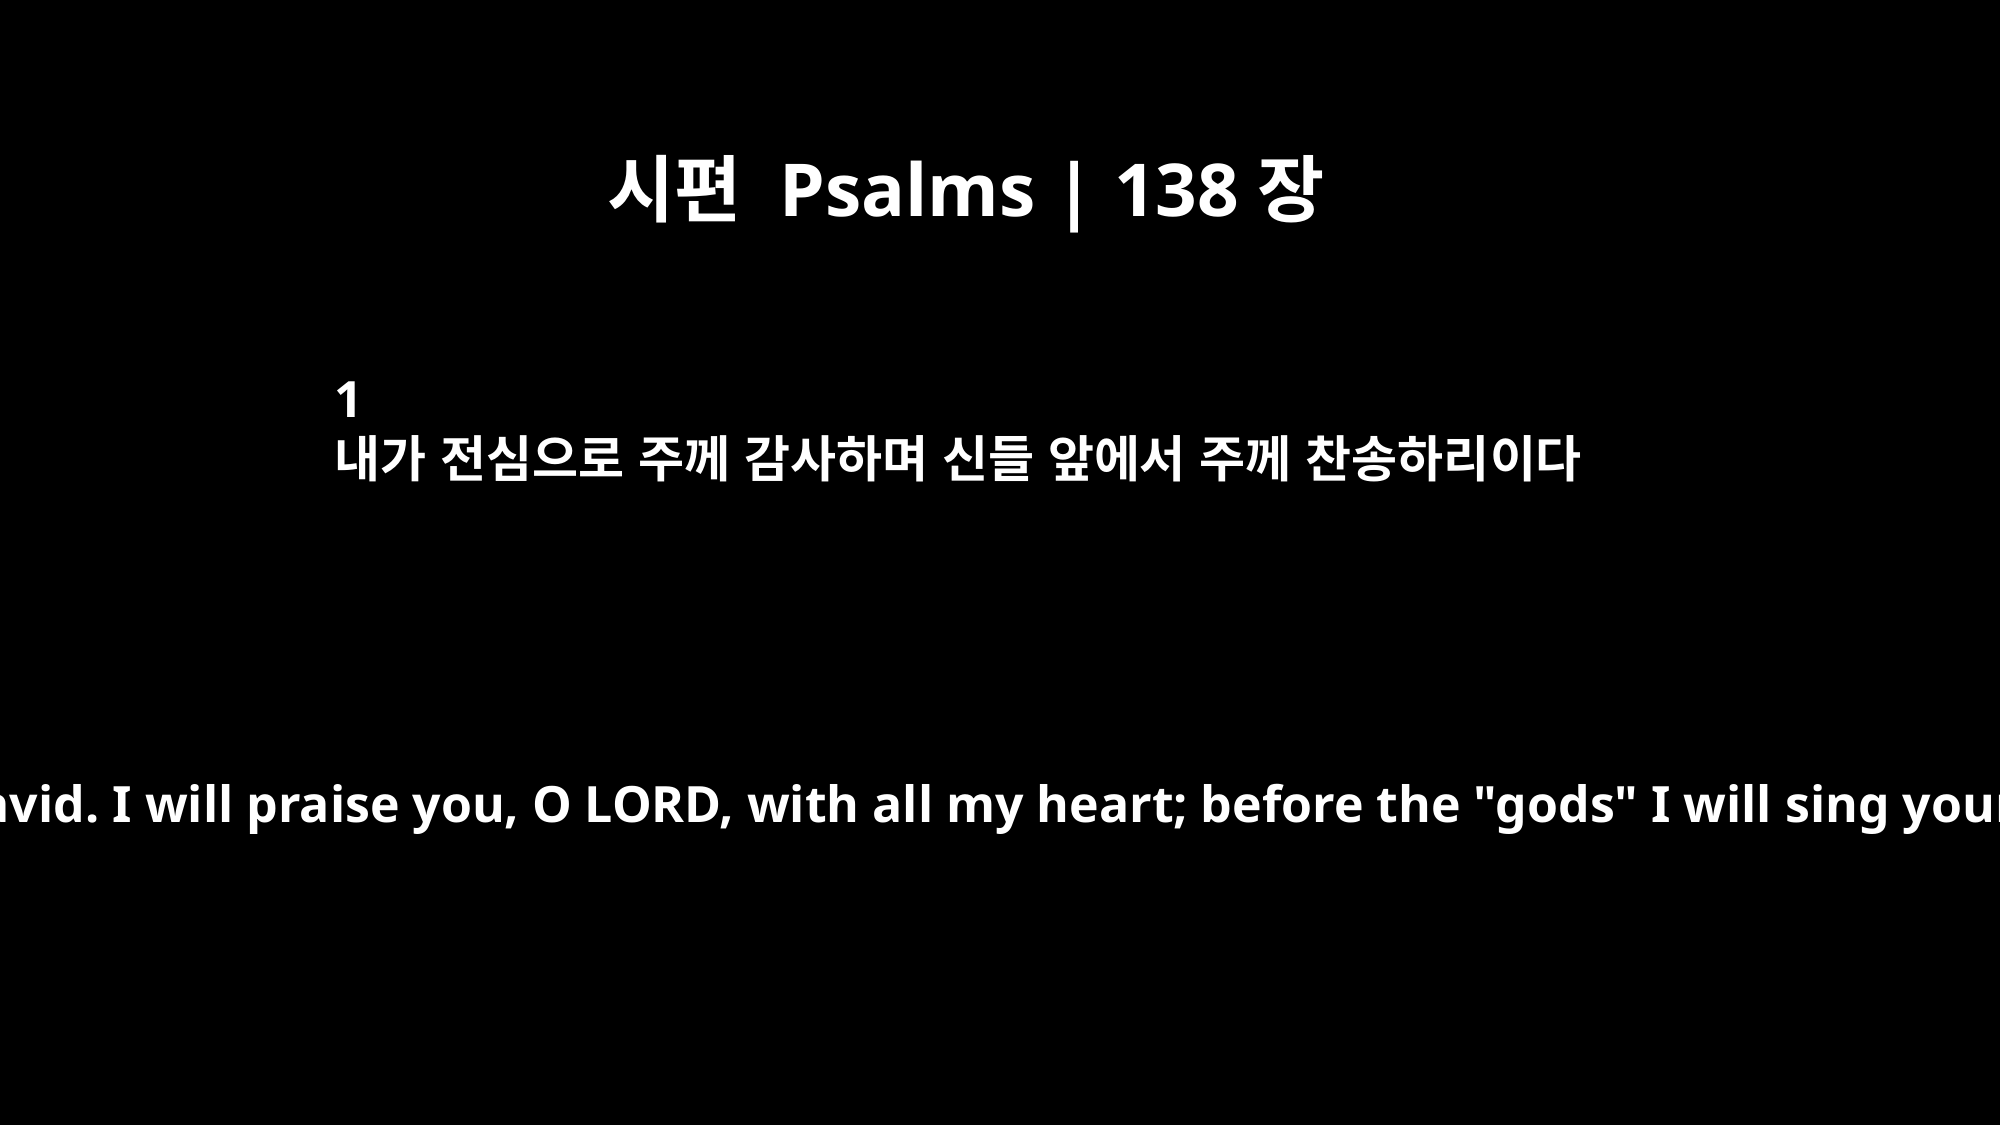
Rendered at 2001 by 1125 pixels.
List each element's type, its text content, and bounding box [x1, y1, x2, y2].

text_box Psalm 138 Of David. I will praise you, O LORD, with all my heart; before the "gods" I will sing your praise. [0, 764, 2000, 840]
text_box 1 내가 전심으로 주께 감사하며 신들 앞에서 주께 찬송하리이다 [319, 359, 1598, 495]
text_box 시편 Psalms | 138장 [592, 136, 1340, 239]
